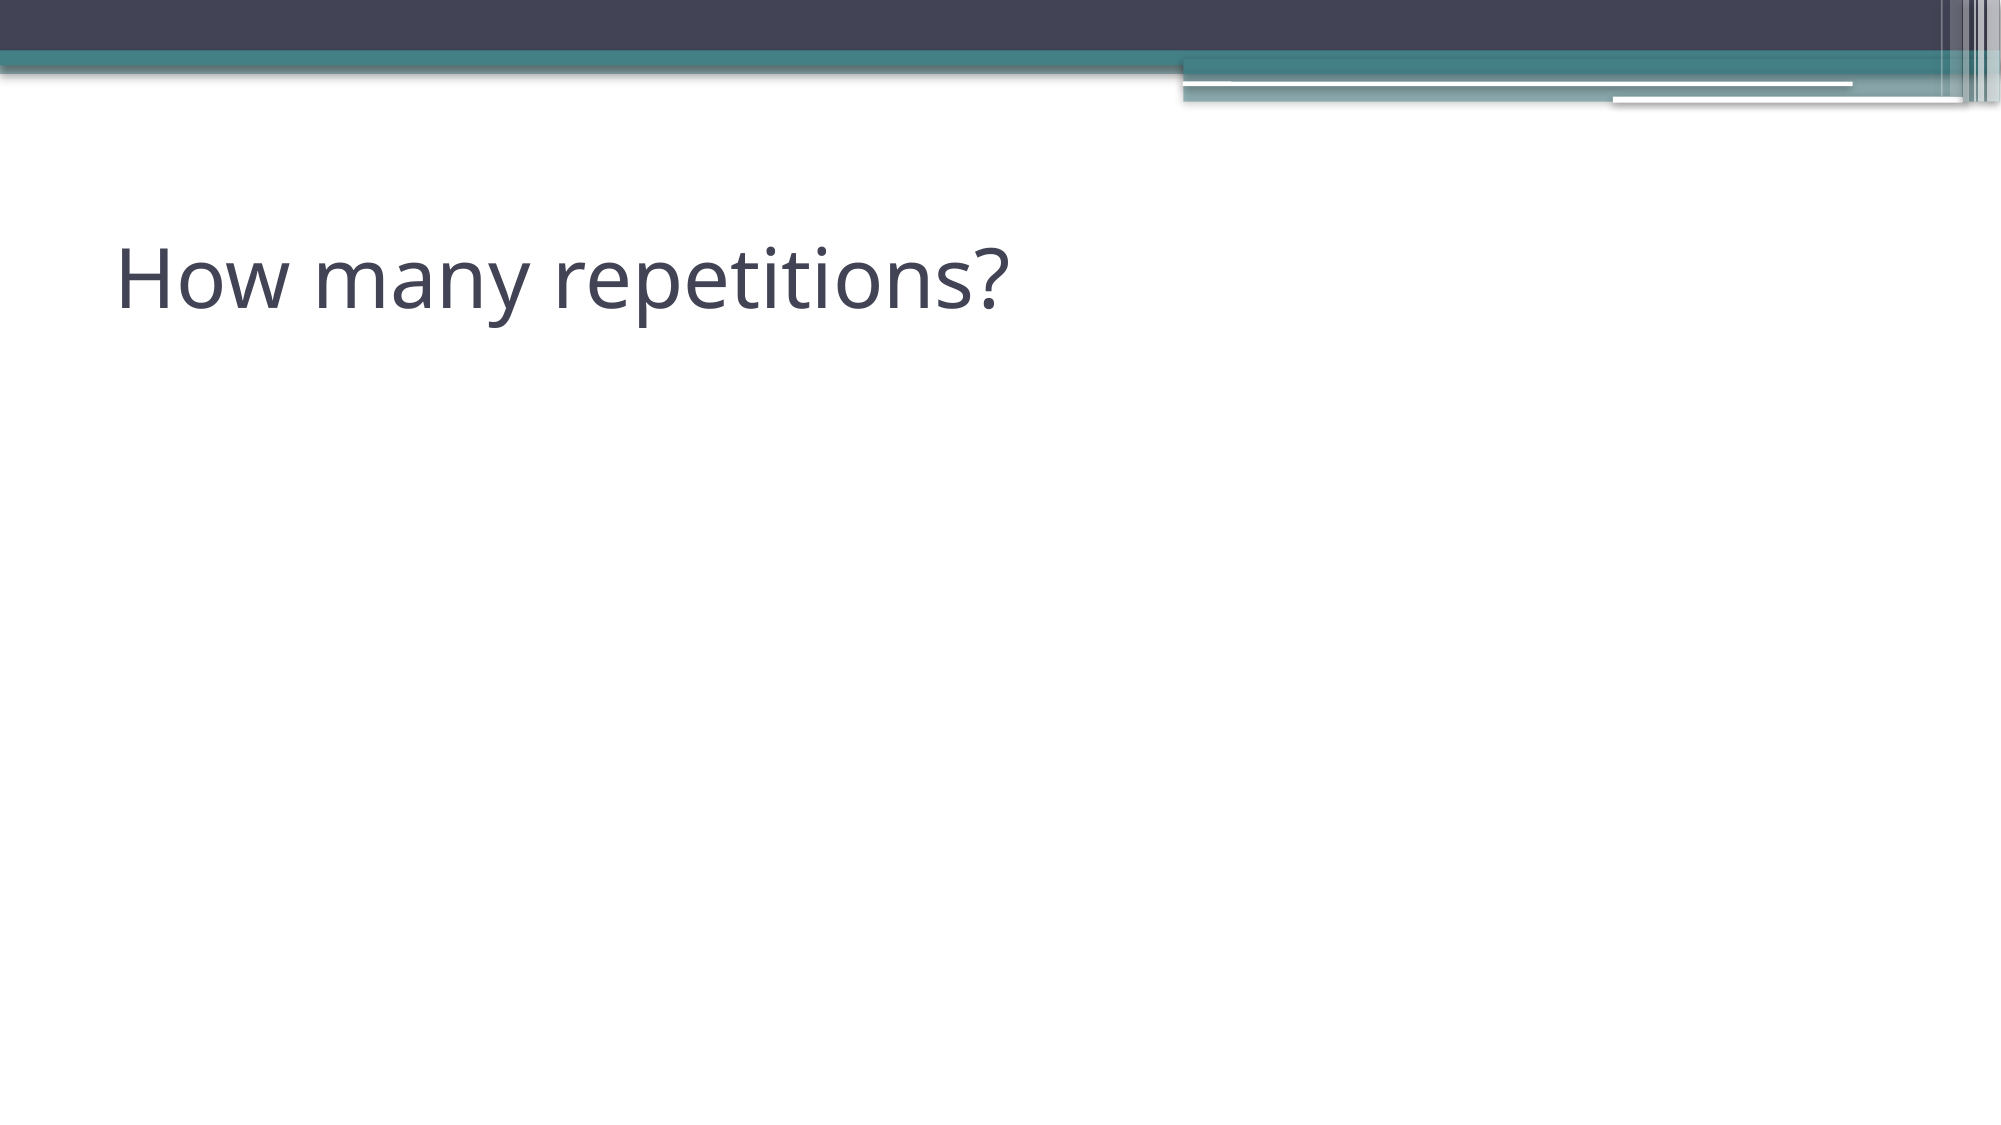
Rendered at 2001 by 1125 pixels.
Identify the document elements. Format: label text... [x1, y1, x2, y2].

title How many repetitions? [99, 187, 1900, 363]
